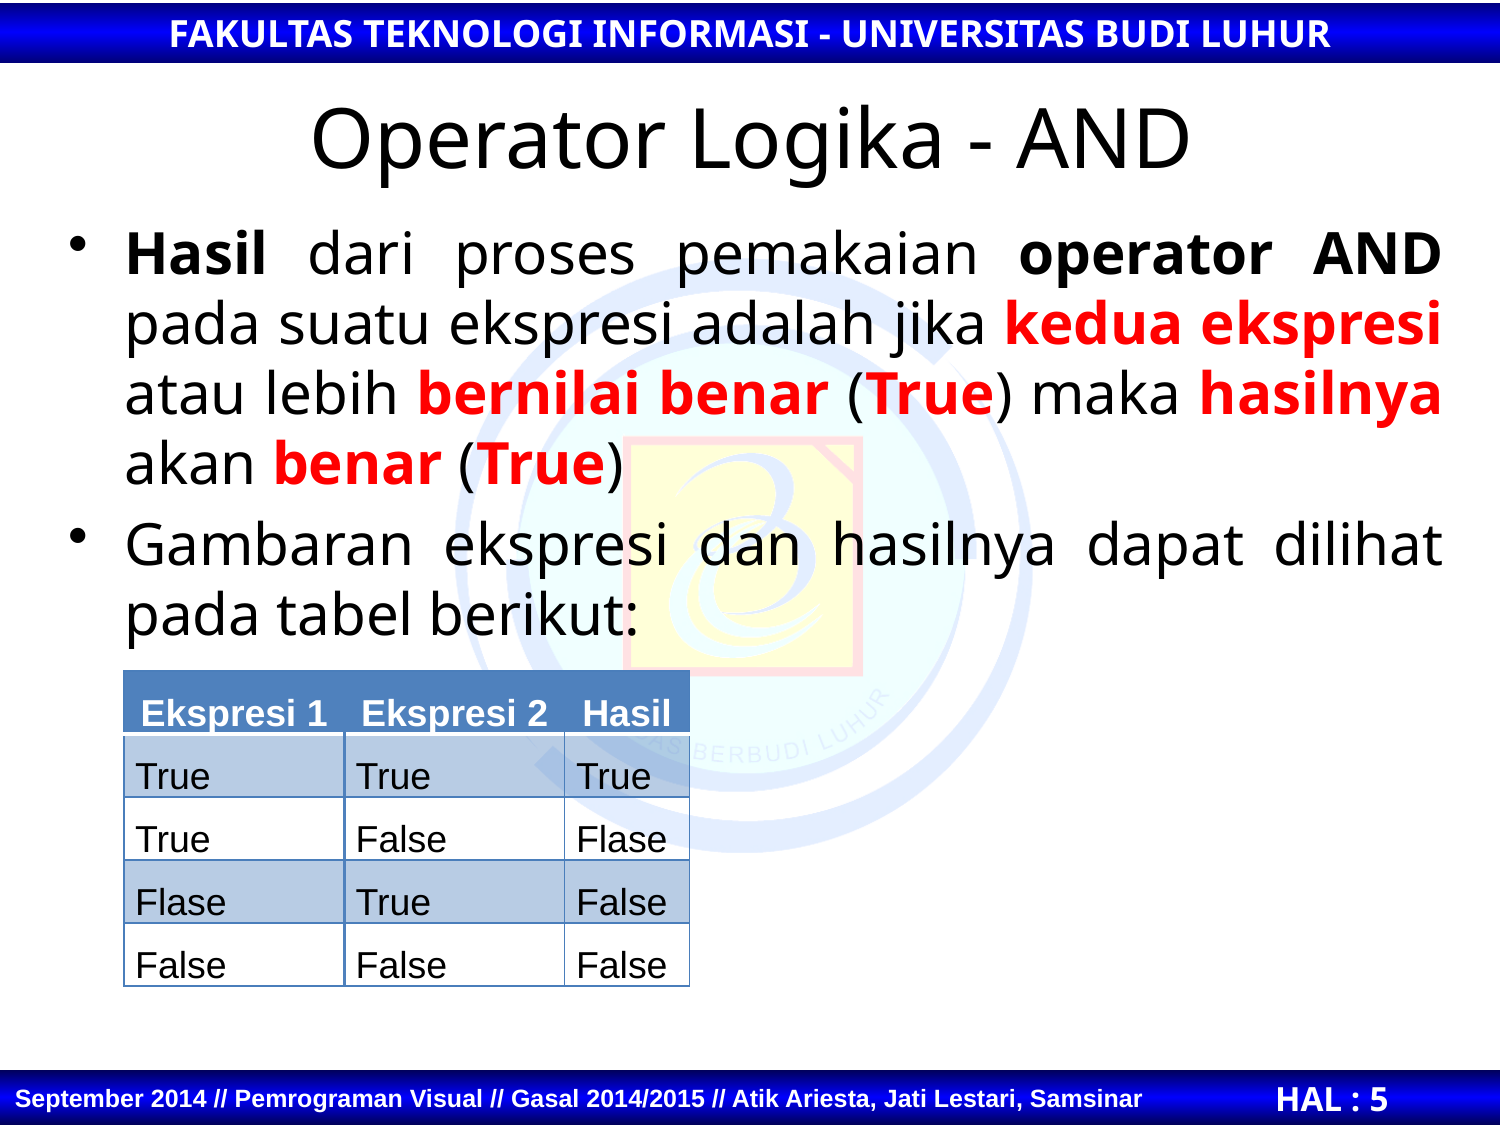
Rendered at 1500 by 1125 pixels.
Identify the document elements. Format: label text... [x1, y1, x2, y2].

table_cell False [565, 861, 689, 922]
list Hasil dari proses pemakaian operator AND pada suatu ekspresi adalah jika kedua ekspresi atau lebih bernilai benar (True) maka hasilnya akan benar (True) Gambaran ekspresi dan hasilnya dapat dilihat pada tabel berikut: [52, 208, 1459, 1012]
table_header Ekspresi 1 [125, 672, 344, 732]
table_cell True [125, 736, 343, 796]
table_header Hasil [565, 672, 689, 732]
table_cell False [346, 798, 564, 859]
table_cell Flase [565, 798, 689, 859]
table_header Ekspresi 2 [344, 672, 565, 732]
table_cell False [565, 924, 689, 985]
table_cell True [125, 798, 343, 859]
title Operator Logika - AND [76, 74, 1428, 197]
table_cell True [346, 736, 564, 796]
table_cell False [346, 924, 564, 985]
table_cell Flase [125, 861, 343, 922]
table_cell True [565, 736, 689, 796]
table_cell False [125, 924, 343, 985]
table_cell True [346, 861, 564, 922]
